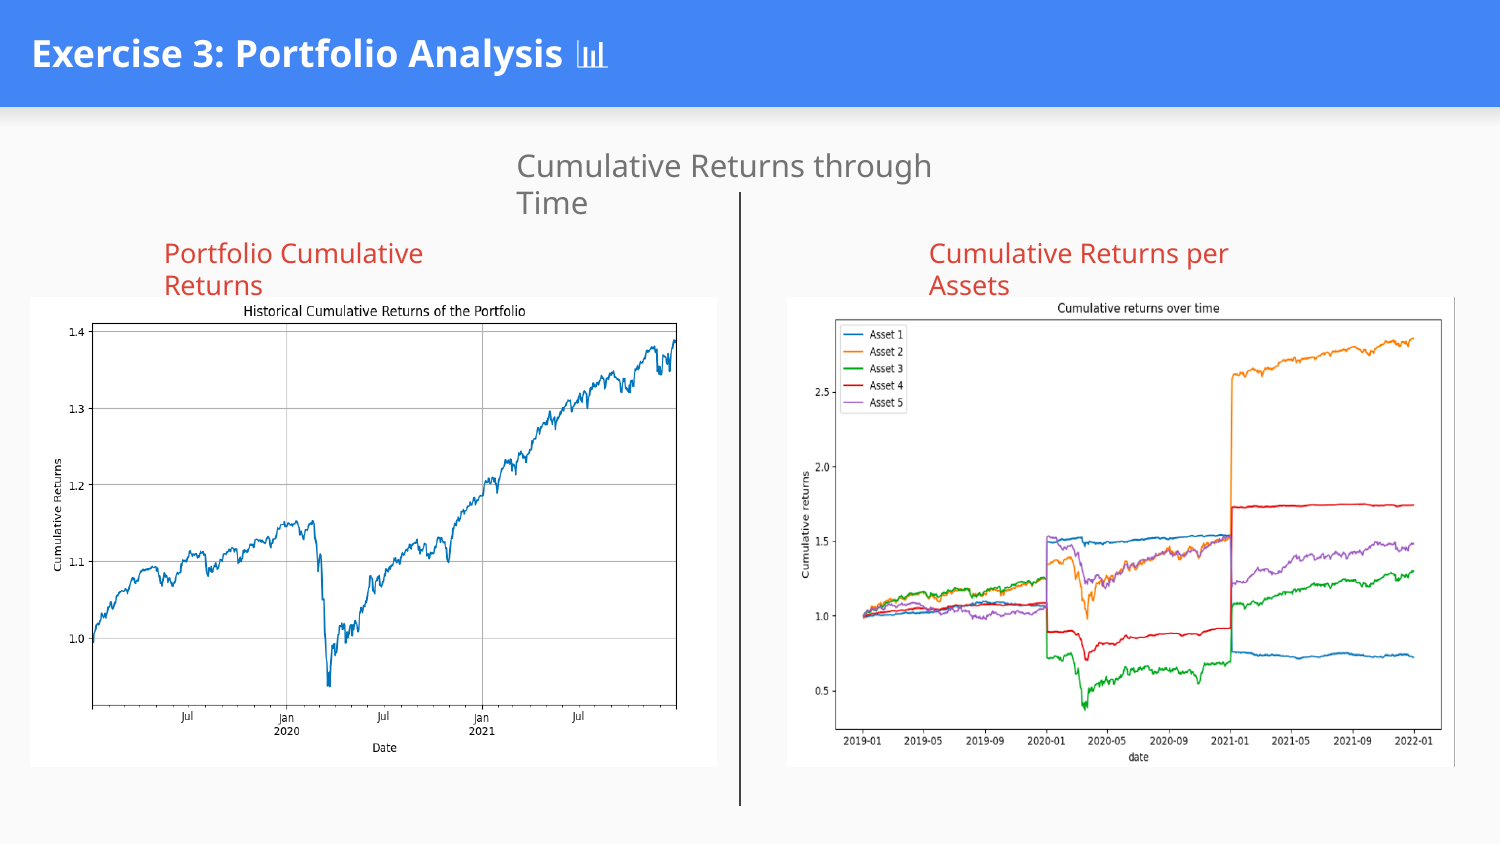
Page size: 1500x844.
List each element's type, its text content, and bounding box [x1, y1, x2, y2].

picture [786, 296, 1456, 767]
picture [29, 296, 717, 767]
title Exercise 3: Portfolio Analysis 📊 [16, 2, 1464, 102]
text_box Cumulative Returns per Assets [913, 220, 1329, 282]
text_box Cumulative Returns through Time [501, 130, 999, 192]
text_box Portfolio Cumulative Returns [148, 220, 538, 282]
